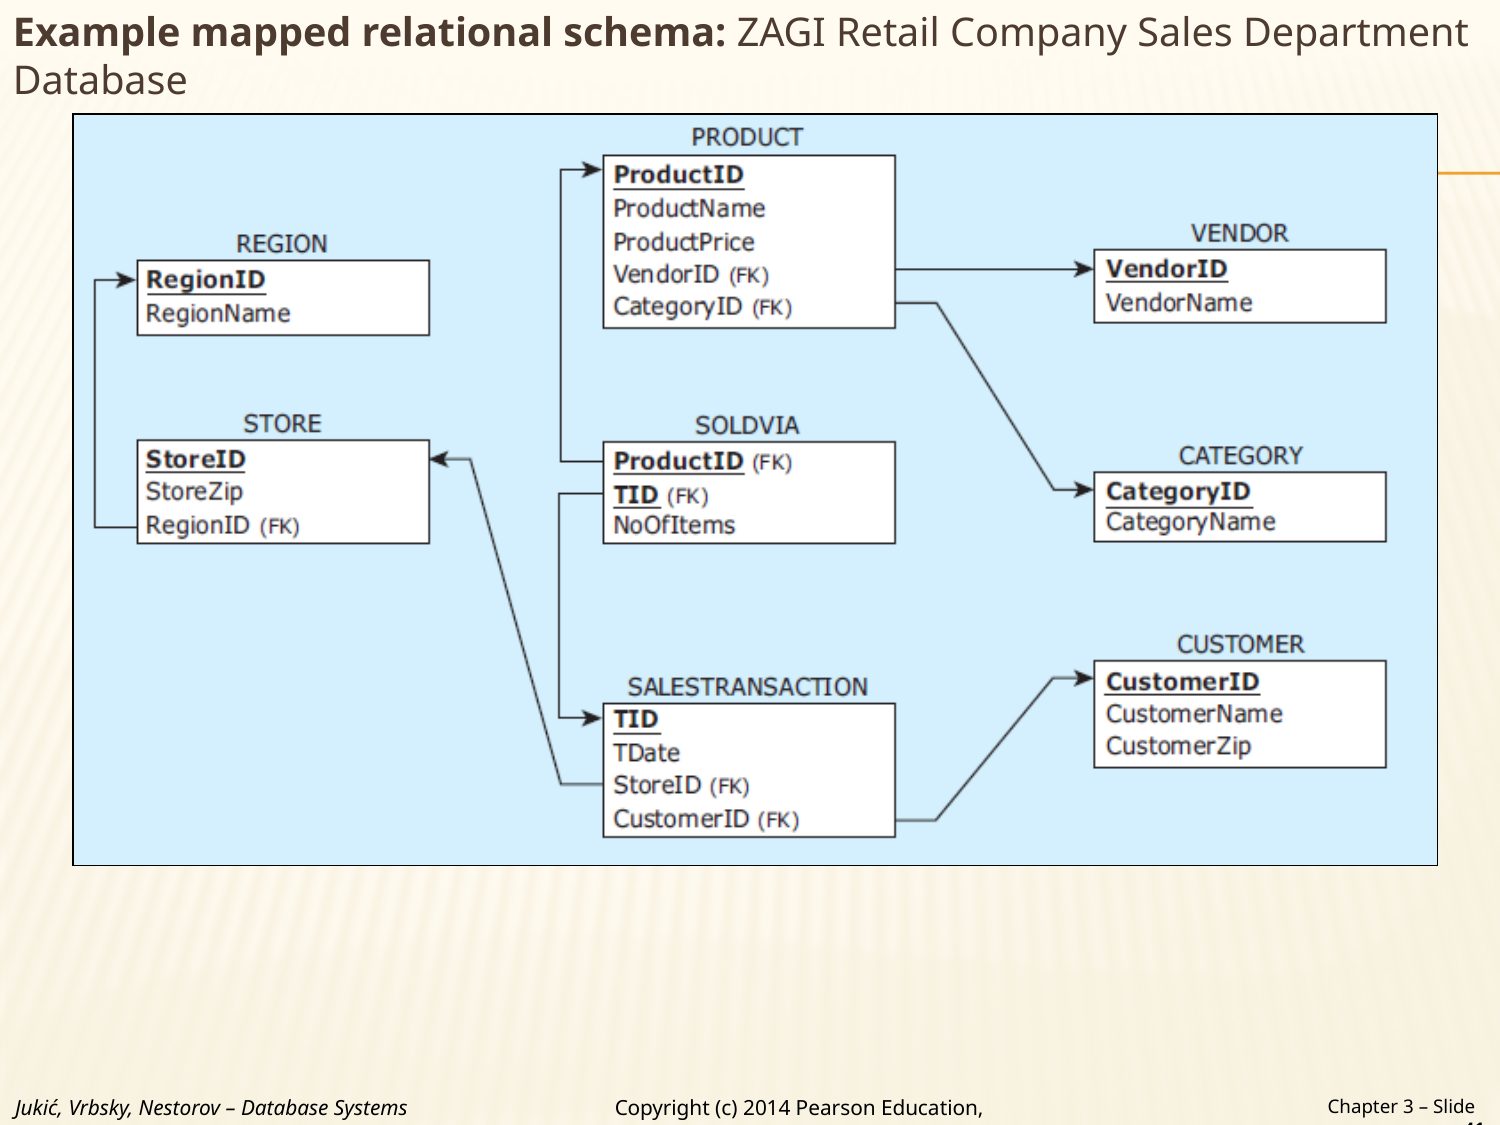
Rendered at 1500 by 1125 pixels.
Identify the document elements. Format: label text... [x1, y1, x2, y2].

picture [73, 114, 1438, 865]
footer Jukić, Vrbsky, Nestorov – Database Systems [0, 1087, 625, 1125]
slide_number Chapter 3 – Slide 41 [1299, 1087, 1500, 1125]
text_box Example mapped relational schema: ZAGI Retail Company Sales Department Database [0, 0, 1500, 95]
